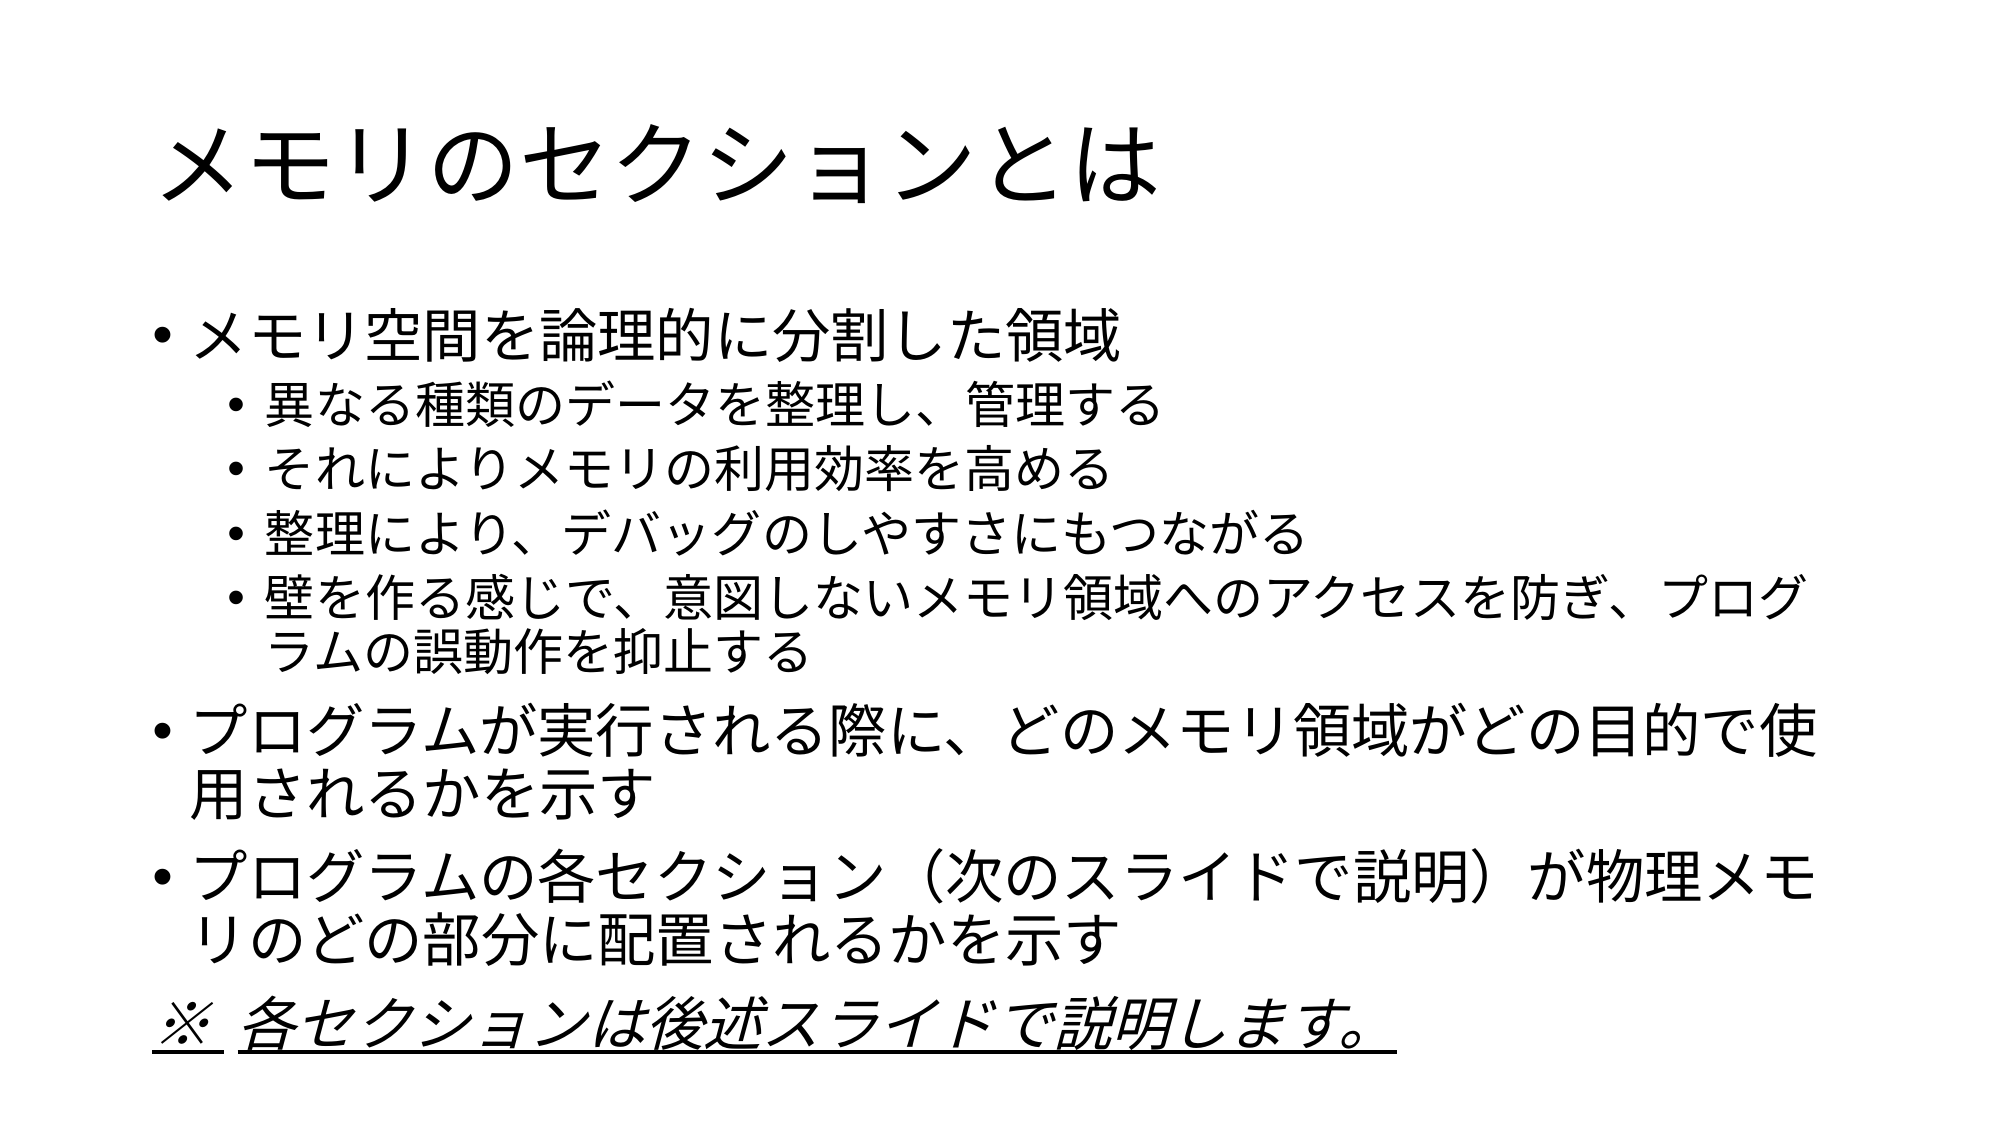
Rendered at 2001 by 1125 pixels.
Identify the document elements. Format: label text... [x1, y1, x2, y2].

title メモリのセクションとは [137, 59, 1863, 278]
list メモリ空間を論理的に分割した領域 異なる種類のデータを整理し、管理する それによりメモリの利用効率を高める 整理により、デバッグのしやすさにもつながる 壁を作る感じで、意図しないメモリ領域へのアクセスを防ぎ、プログラムの誤動作を抑止する プログラムが実行される際に、どのメモリ領域がどの目的で使用されるかを示す プログラムの各セクション（次のスライドで説明）が物理メモリのどの部分に配置されるかを示す ※ 各セクションは後述スライドで説明します。 [137, 299, 1863, 1090]
